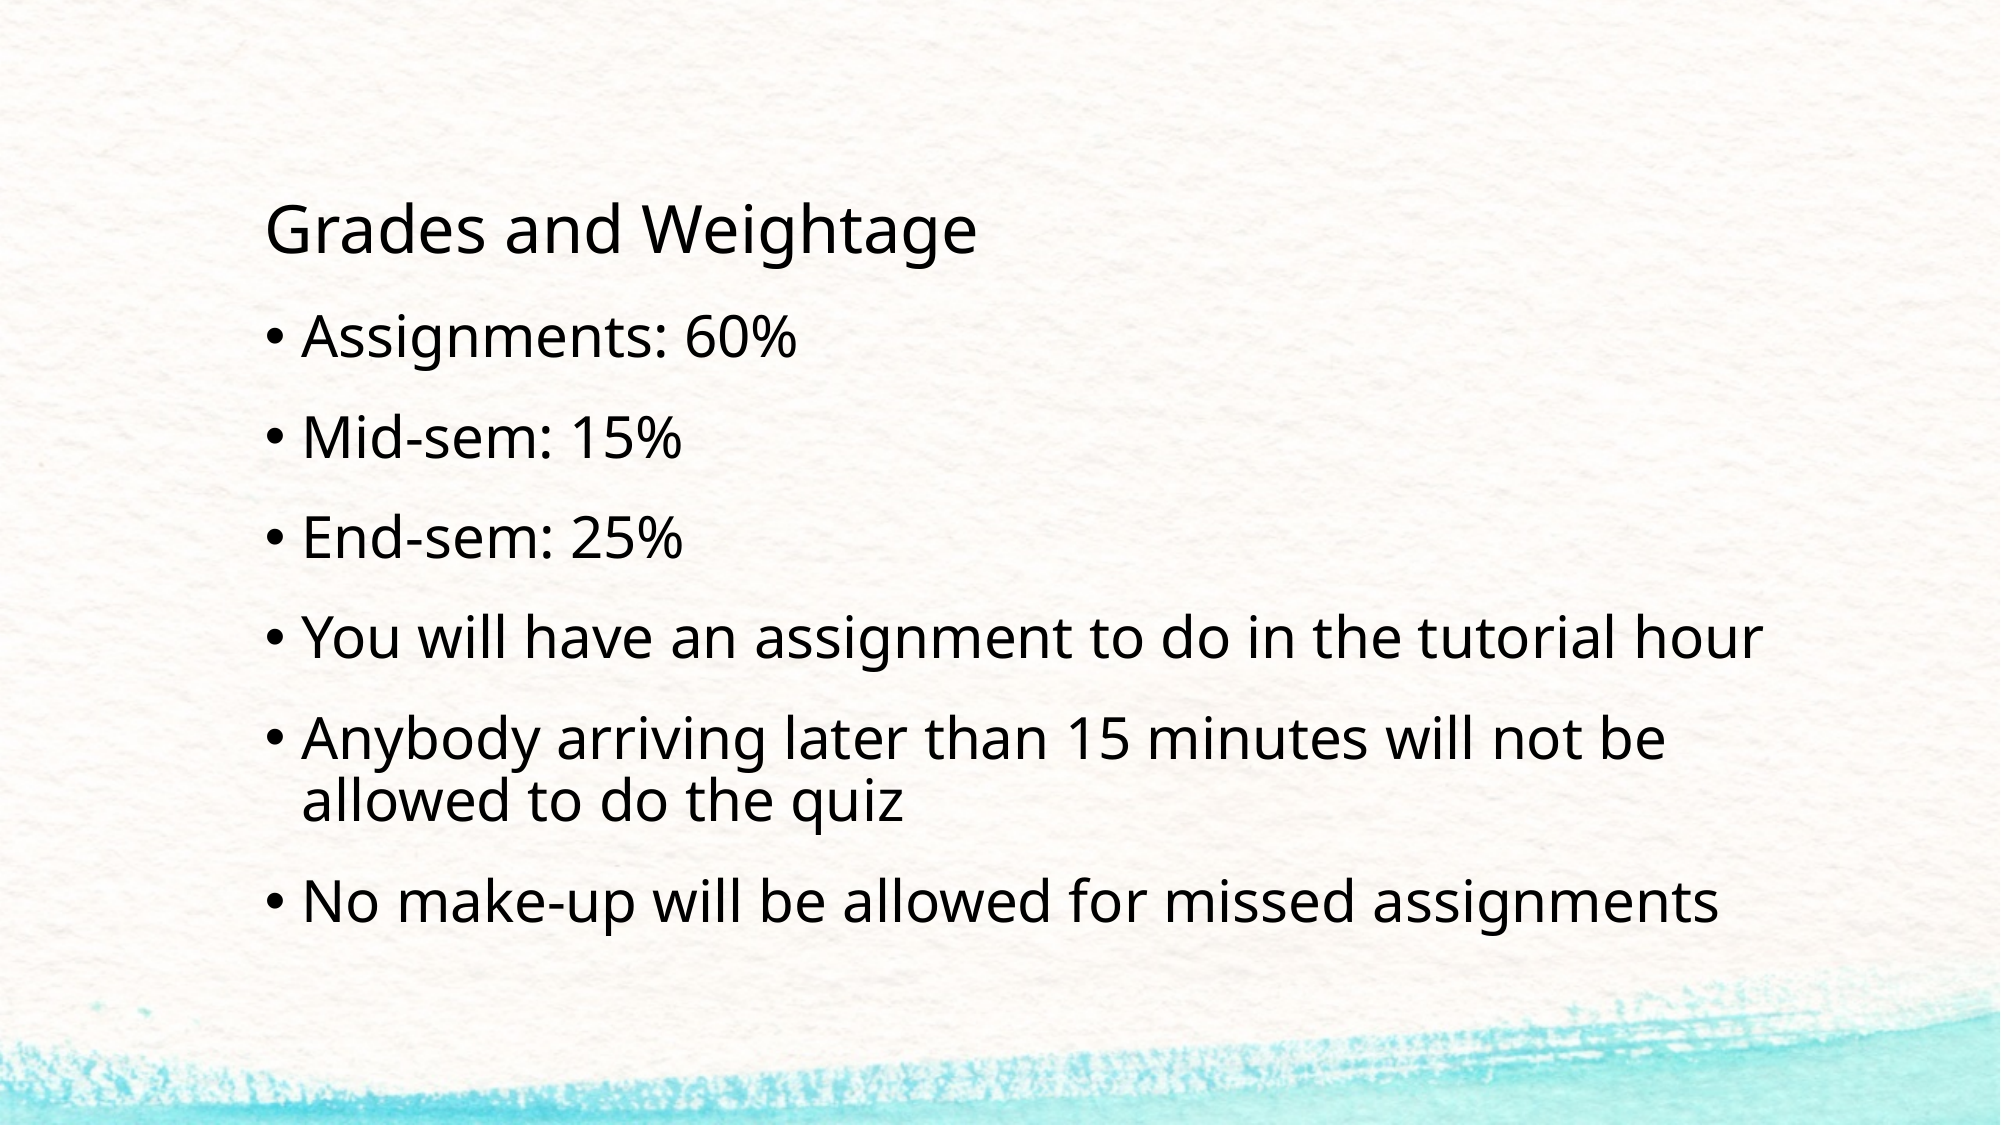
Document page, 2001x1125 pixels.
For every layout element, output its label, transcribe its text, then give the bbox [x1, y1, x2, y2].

title Grades and Weightage [249, 87, 1826, 275]
picture [0, 0, 2001, 1125]
list Assignments: 60% Mid-sem: 15% End-sem: 25% You will have an assignment to do in the tutorial hour Anybody arriving later than 15 minutes will not be allowed to do the quiz No make-up will be allowed for missed assignments [249, 299, 1826, 988]
